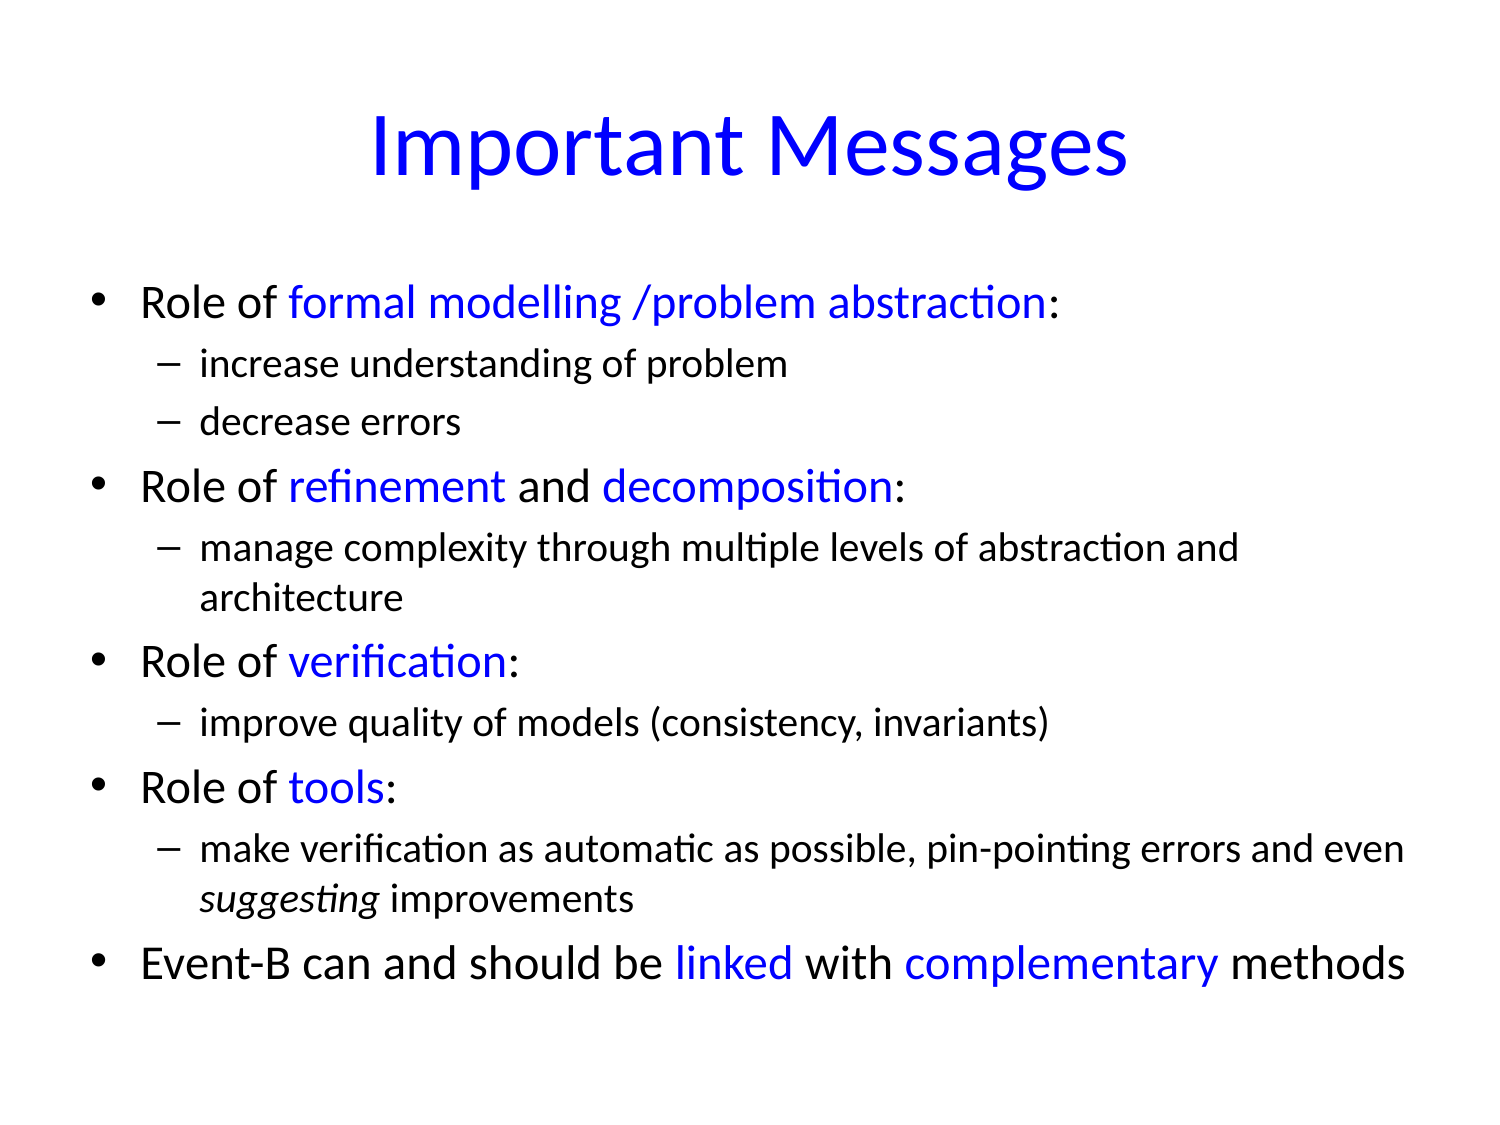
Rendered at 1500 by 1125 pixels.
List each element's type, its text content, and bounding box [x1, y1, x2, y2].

title Important Messages [75, 45, 1425, 233]
list Role of formal modelling /problem abstraction: increase understanding of problem decrease errors Role of refinement and decomposition: manage complexity through multiple levels of abstraction and architecture Role of verification: improve quality of models (consistency, invariants) Role of tools: make verification as automatic as possible, pin-pointing errors and even suggesting improvements Event-B can and should be linked with complementary methods [75, 262, 1425, 1005]
